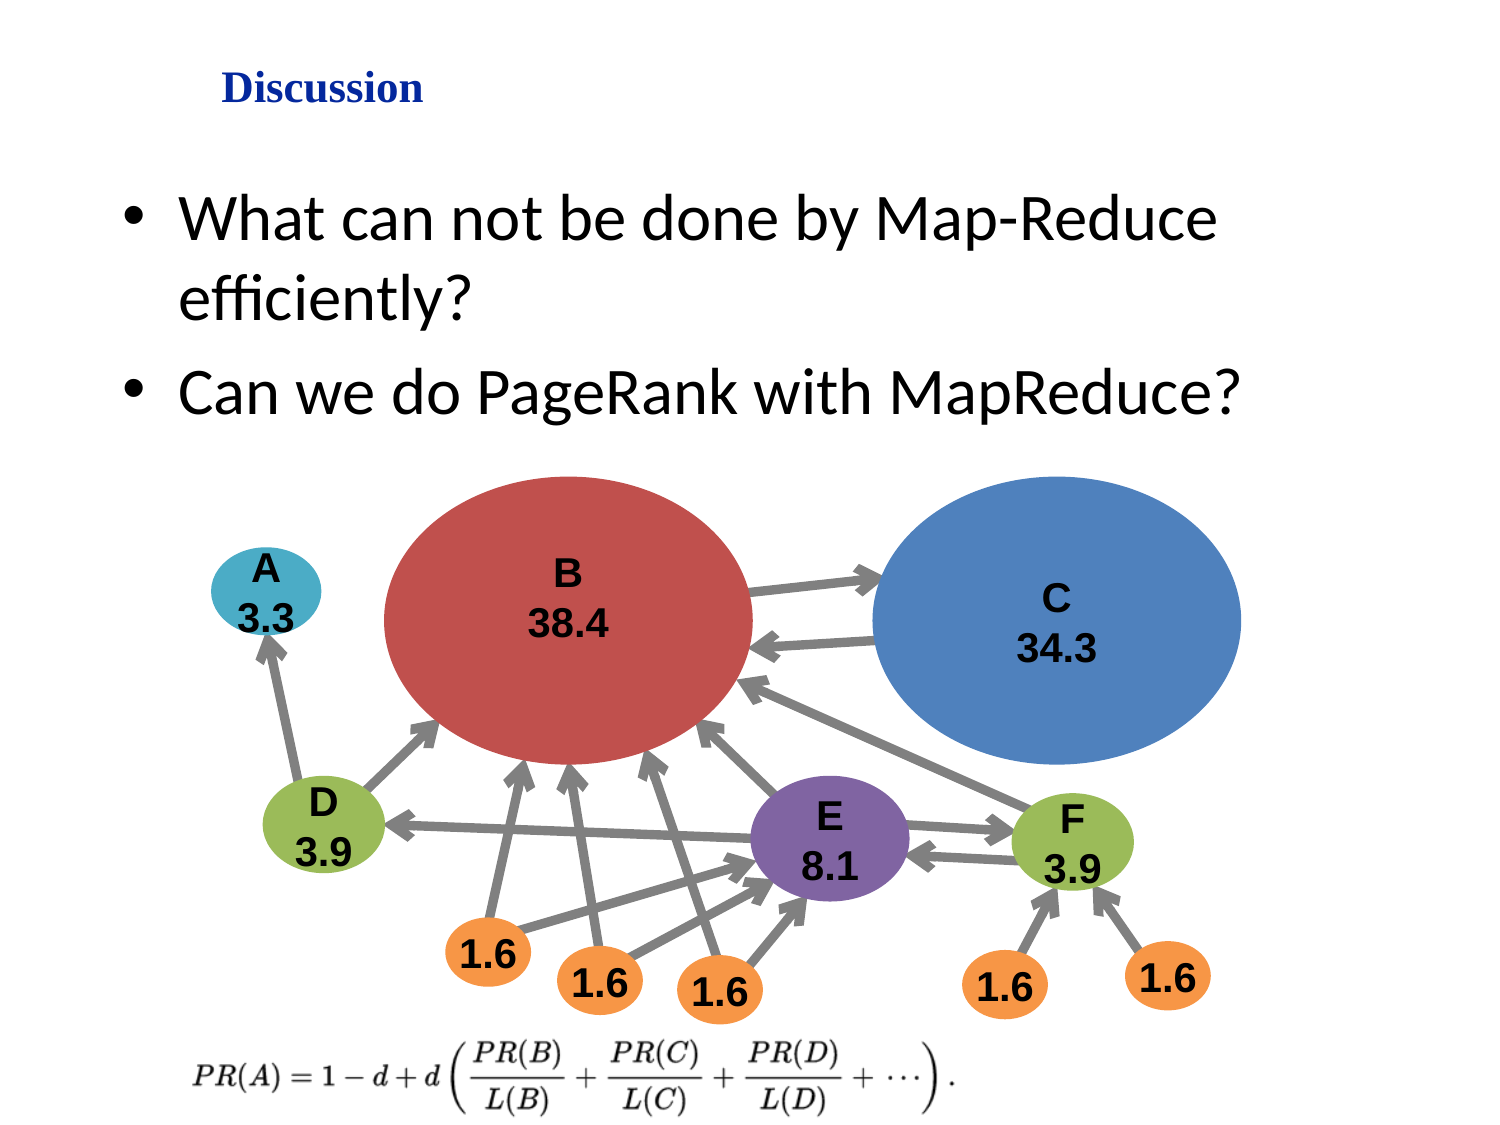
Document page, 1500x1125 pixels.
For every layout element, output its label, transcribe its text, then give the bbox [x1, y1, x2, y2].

picture [191, 1036, 958, 1120]
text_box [217, 482, 1236, 1019]
list What can not be done by Map-Reduce efficiently? Can we do PageRank with MapReduce? [107, 166, 1420, 889]
title Discussion [0, 50, 646, 120]
